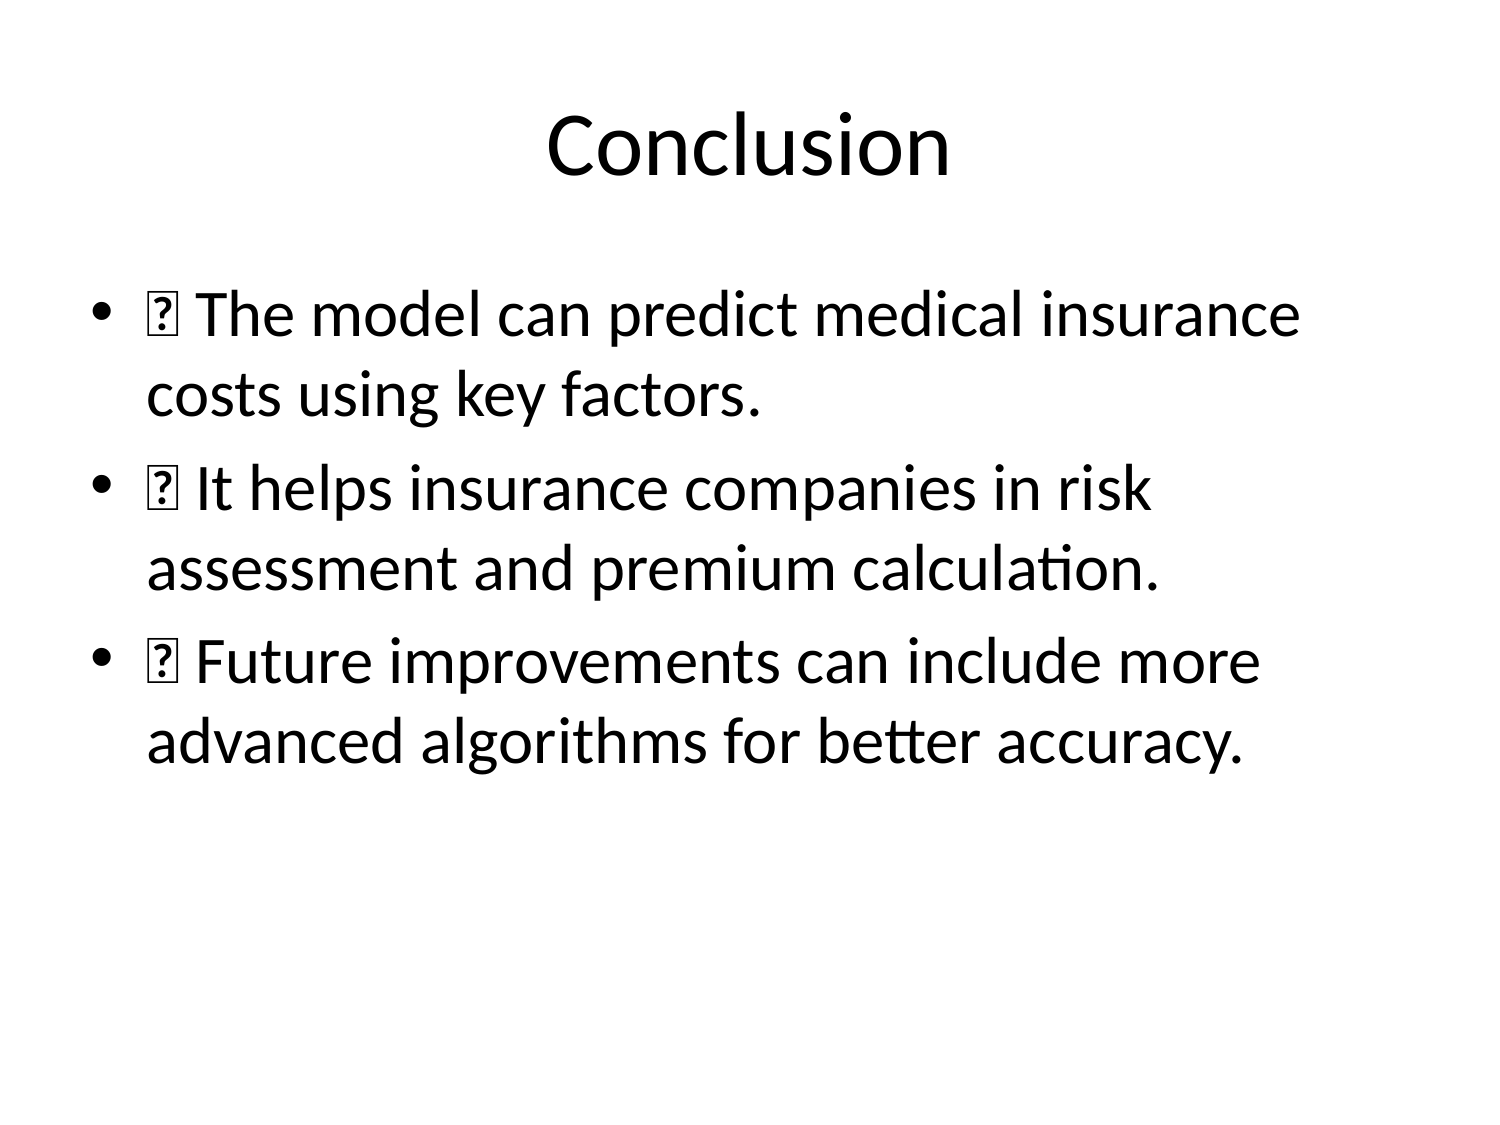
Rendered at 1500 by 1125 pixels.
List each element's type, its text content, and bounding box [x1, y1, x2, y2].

title Conclusion [75, 45, 1425, 233]
list ✅ The model can predict medical insurance costs using key factors. ✅ It helps insurance companies in risk assessment and premium calculation. ✅ Future improvements can include more advanced algorithms for better accuracy. [75, 262, 1425, 1005]
